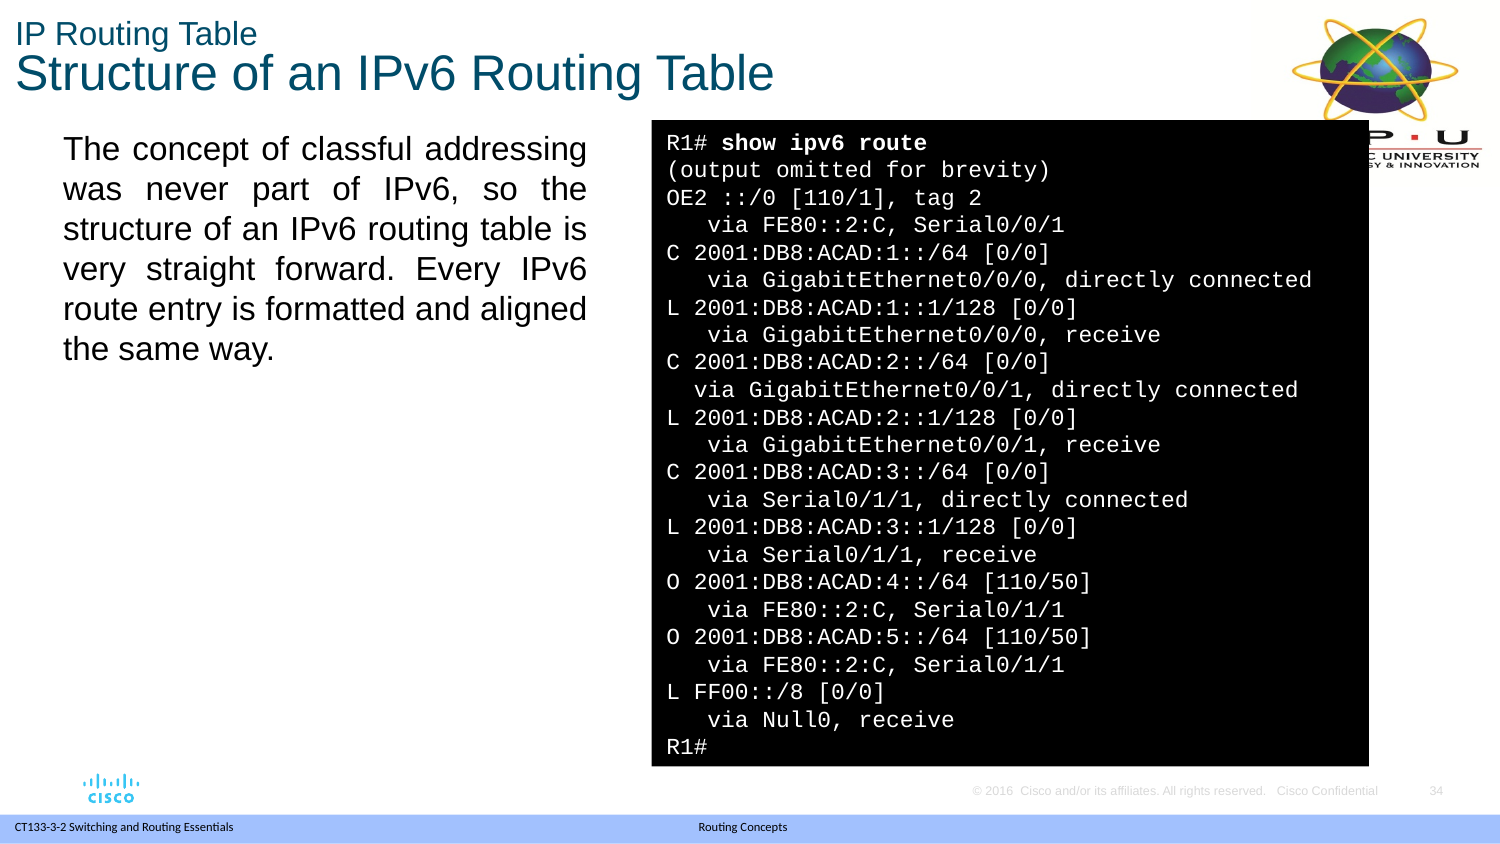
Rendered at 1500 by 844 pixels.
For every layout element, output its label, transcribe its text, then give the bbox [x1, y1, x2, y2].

title IP Routing Table Structure of an IPv6 Routing Table [0, 0, 1369, 121]
text_box R1# show ipv6 route (output omitted for brevity) OE2 ::/0 [110/1], tag 2 via FE80::2:C, Serial0/0/1 C 2001:DB8:ACAD:1::/64 [0/0] via GigabitEthernet0/0/0, directly connected L 2001:DB8:ACAD:1::1/128 [0/0] via GigabitEthernet0/0/0, receive C 2001:DB8:ACAD:2::/64 [0/0] via GigabitEthernet0/0/1, directly connected L 2001:DB8:ACAD:2::1/128 [0/0] via GigabitEthernet0/0/1, receive C 2001:DB8:ACAD:3::/64 [0/0] via Serial0/1/1, directly connected L 2001:DB8:ACAD:3::1/128 [0/0] via Serial0/1/1, receive O 2001:DB8:ACAD:4::/64 [110/50] via FE80::2:C, Serial0/1/1 O 2001:DB8:ACAD:5::/64 [110/50] via FE80::2:C, Serial0/1/1 L FF00::/8 [0/0] via Null0, receive R1# [651, 120, 1369, 767]
list The concept of classful addressing was never part of IPv6, so the structure of an IPv6 routing table is very straight forward. Every IPv6 route entry is formatted and aligned the same way. [48, 120, 604, 726]
picture [1369, 0, 1500, 187]
